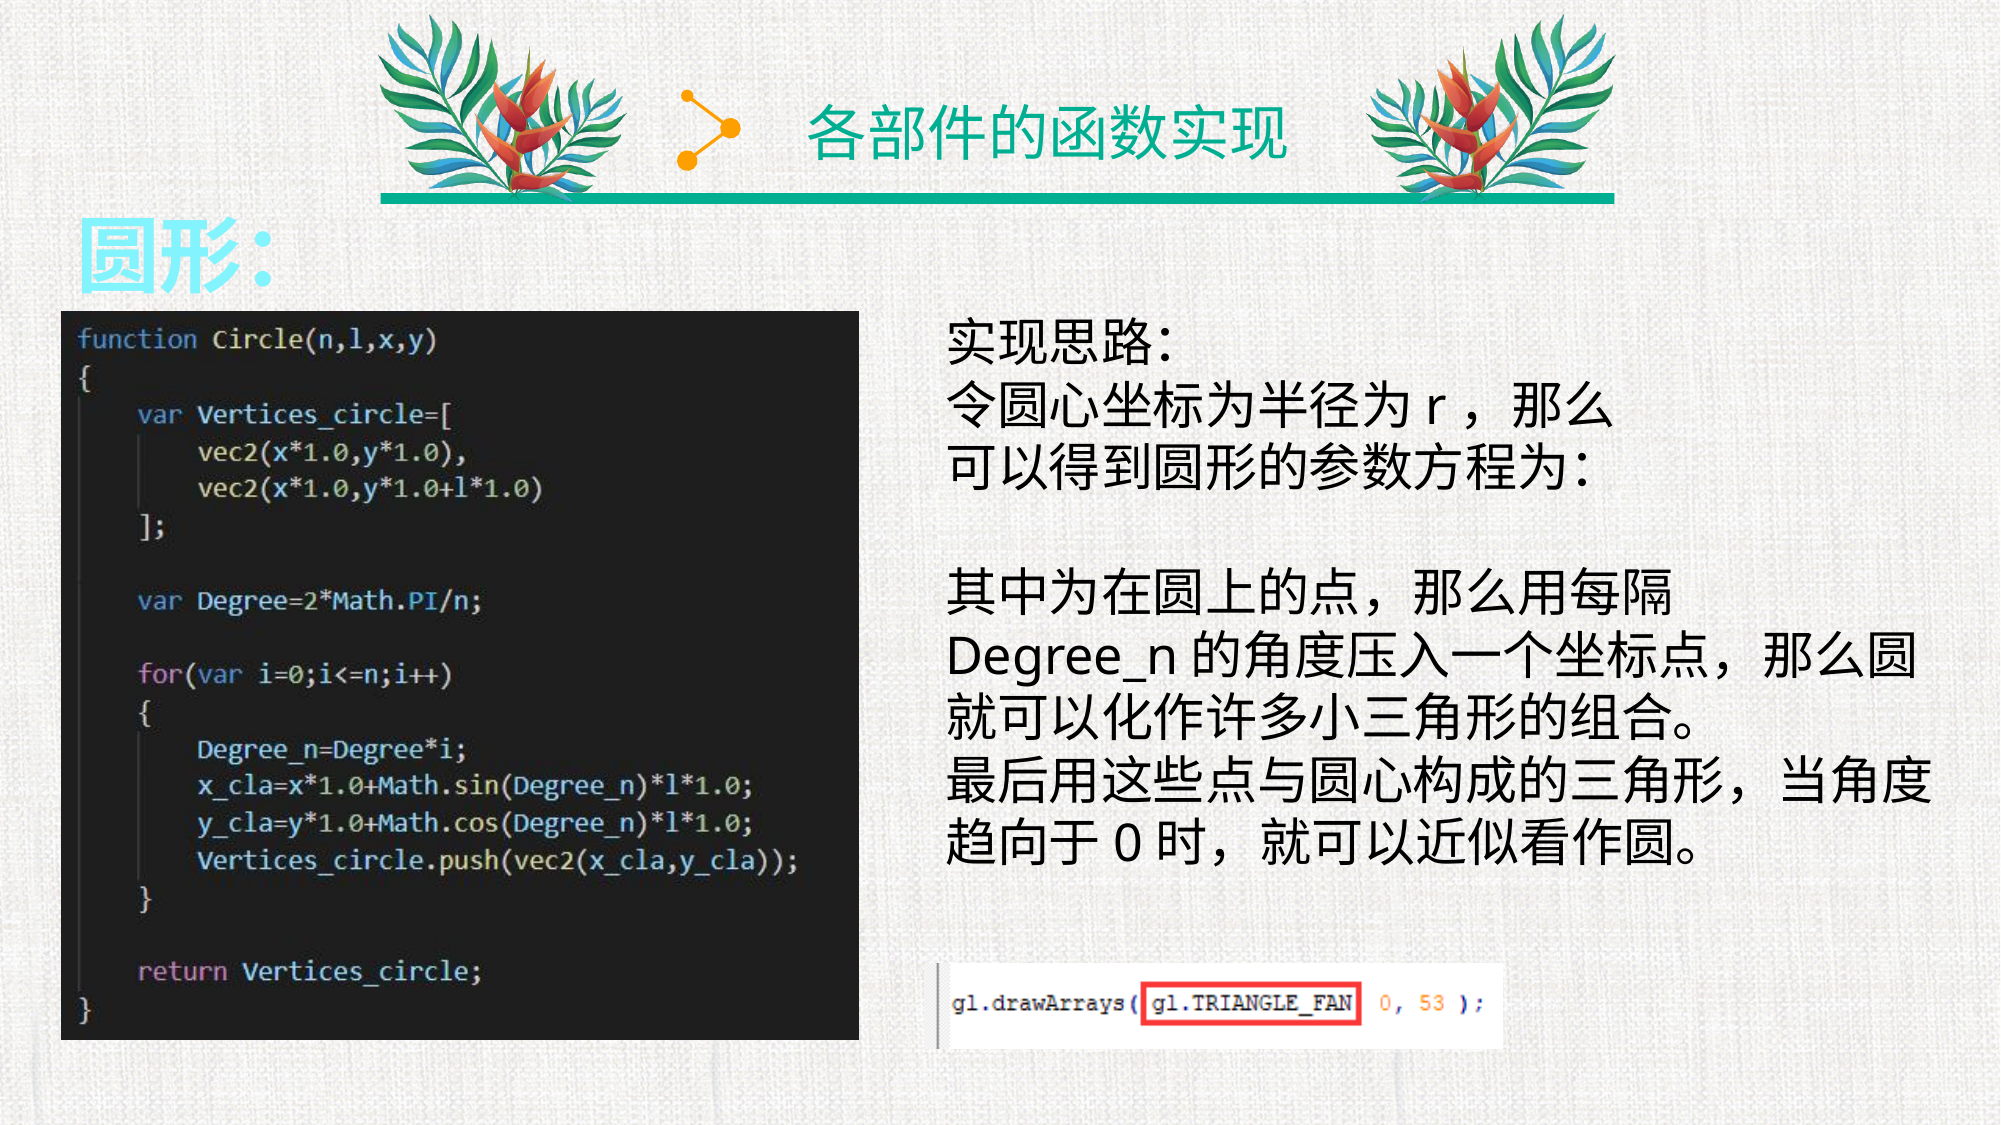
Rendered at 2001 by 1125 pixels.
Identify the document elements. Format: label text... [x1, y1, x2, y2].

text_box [364, 0, 1628, 217]
text_box 圆形： [29, 195, 373, 311]
picture [0, 0, 2001, 1125]
